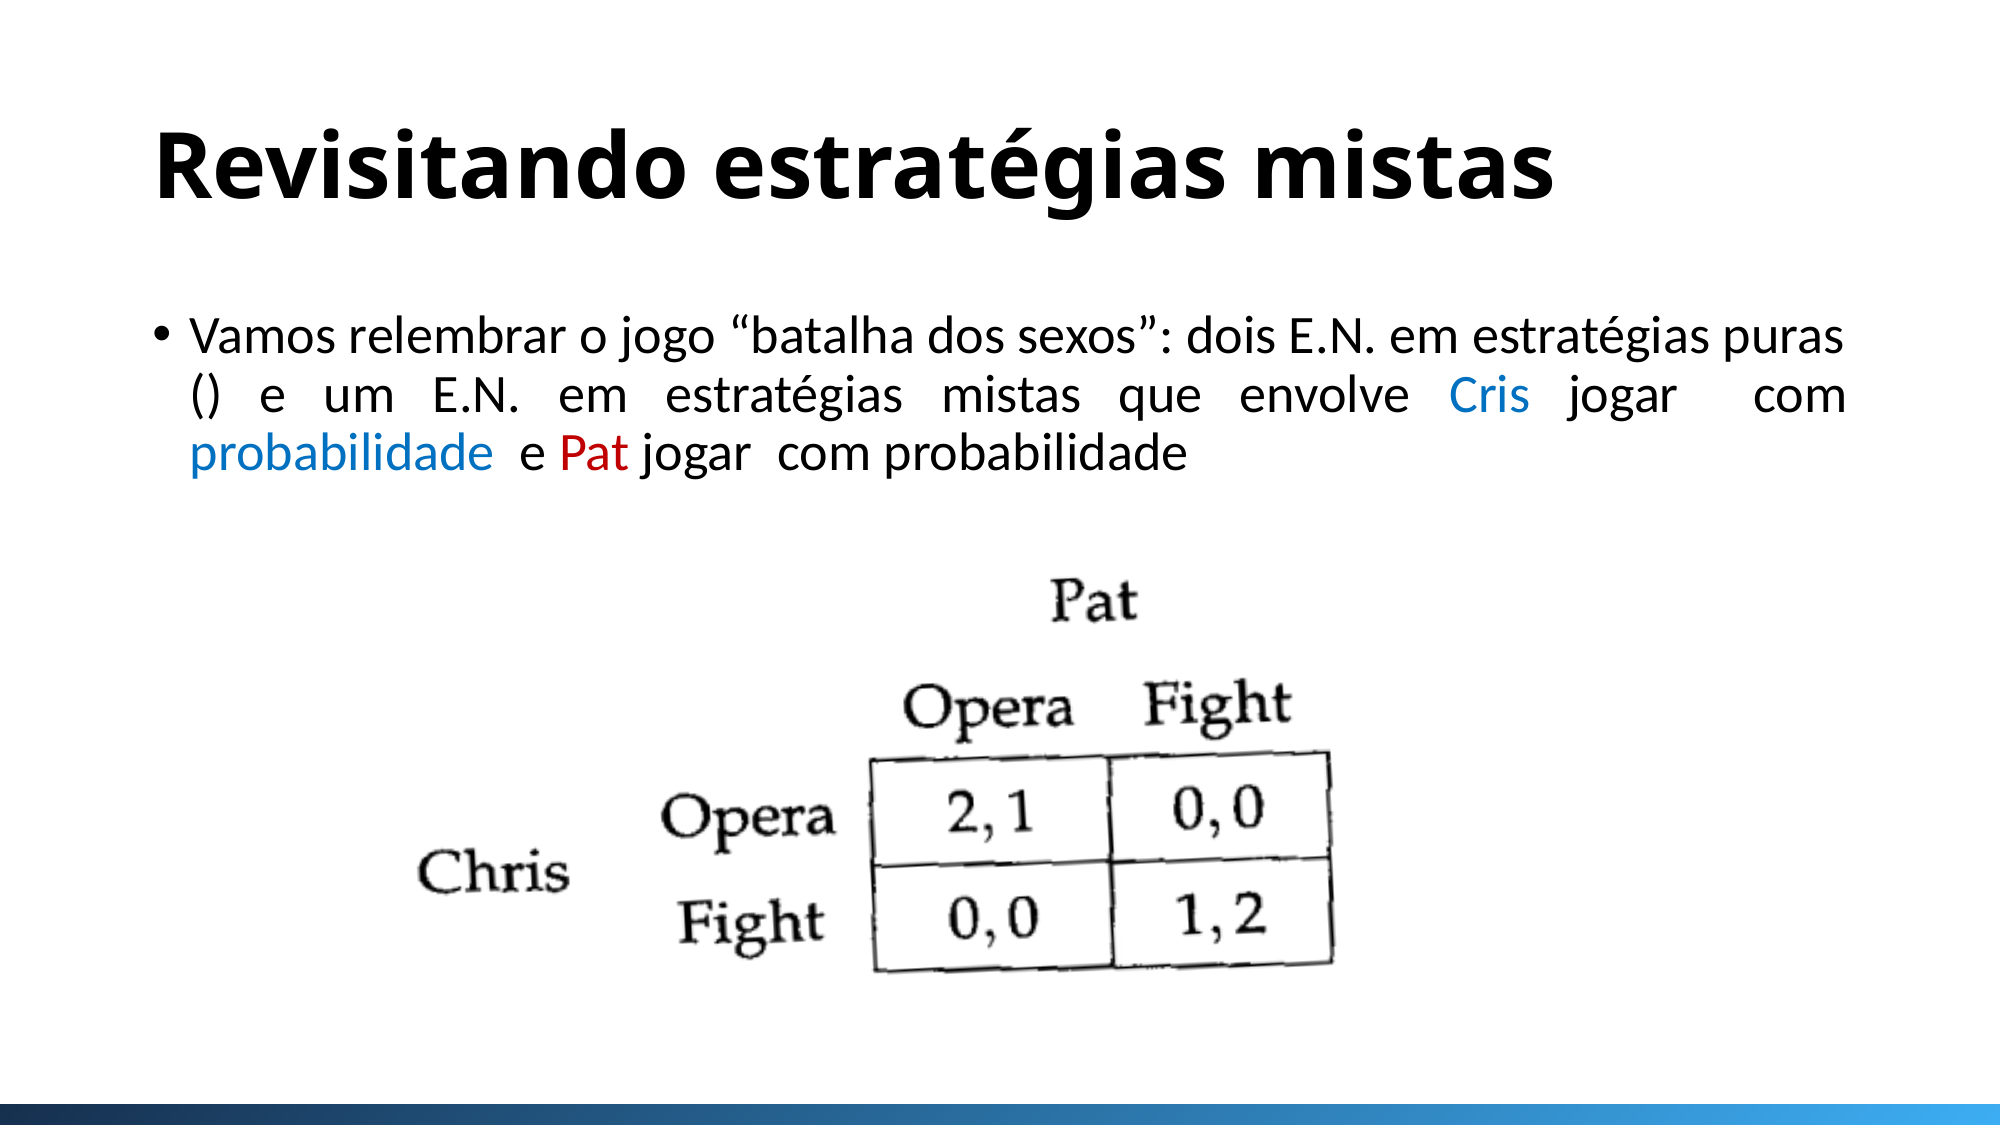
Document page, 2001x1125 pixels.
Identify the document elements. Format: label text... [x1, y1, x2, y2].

title Revisitando estratégias mistas [137, 59, 1863, 278]
picture [384, 536, 1377, 1045]
